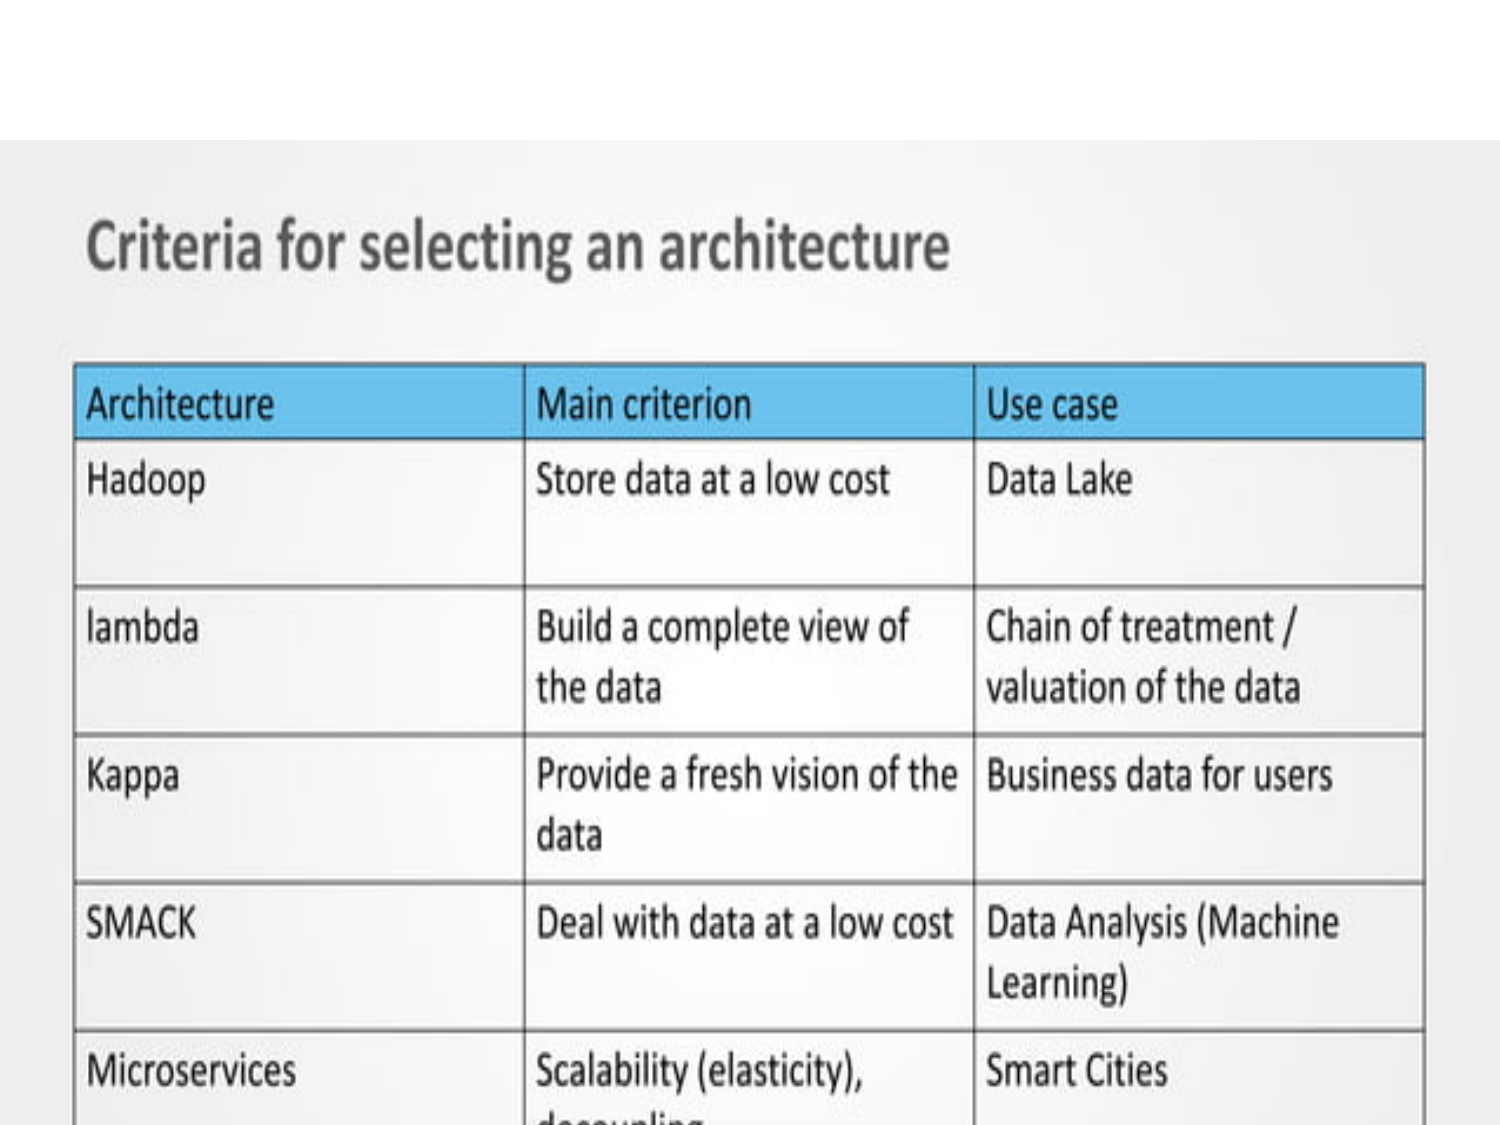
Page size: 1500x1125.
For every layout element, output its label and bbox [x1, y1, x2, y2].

picture [0, 139, 1500, 1125]
